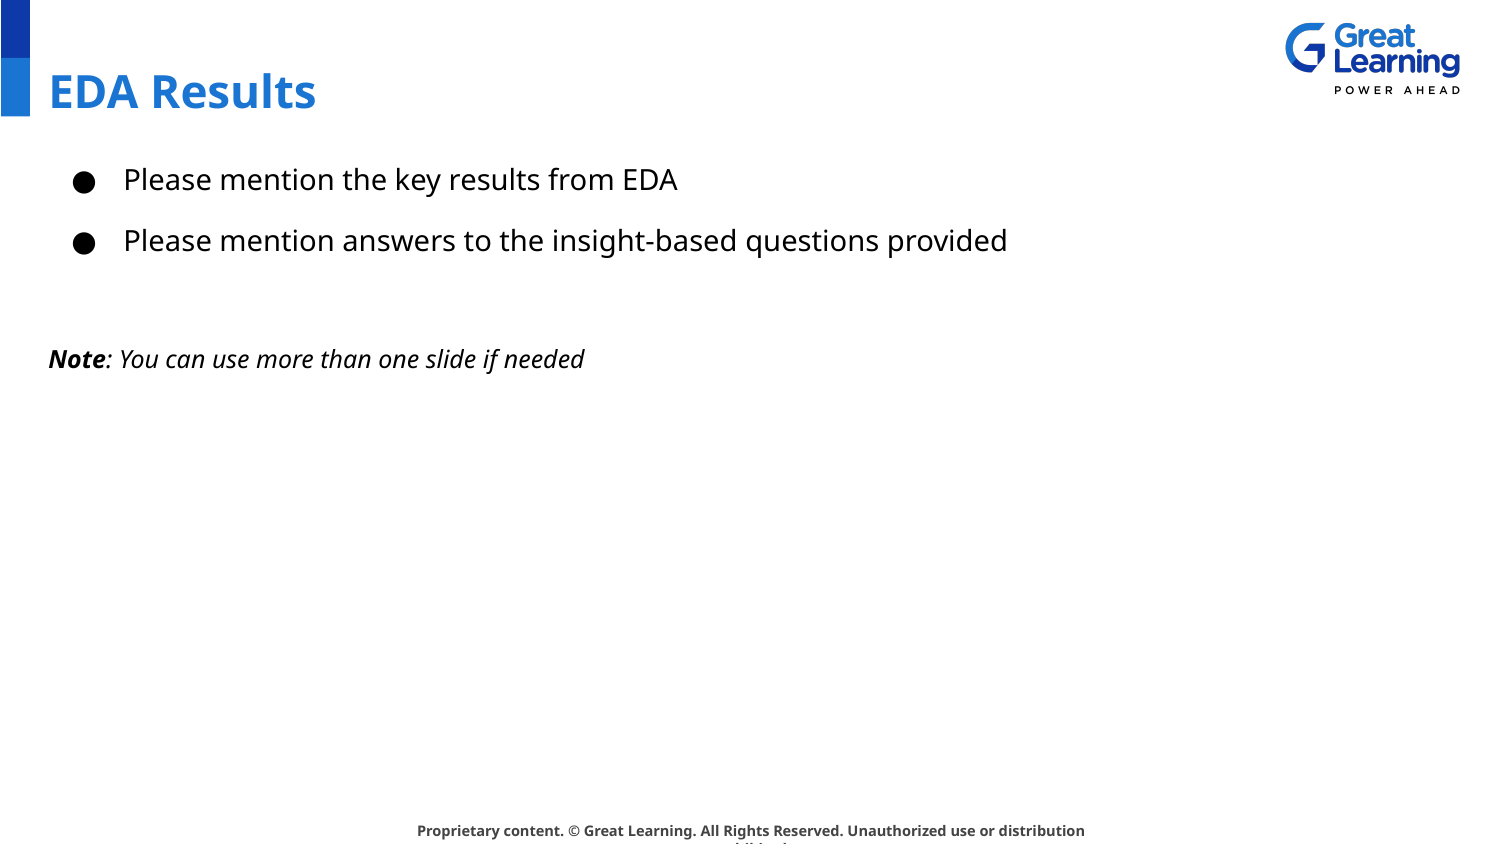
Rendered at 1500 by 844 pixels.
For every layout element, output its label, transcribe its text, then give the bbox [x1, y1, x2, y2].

title EDA Results [33, 47, 1431, 141]
list Please mention the key results from EDA Please mention answers to the insight-based questions provided Note: You can use more than one slide if needed [33, 141, 1449, 750]
picture [1258, 11, 1487, 106]
